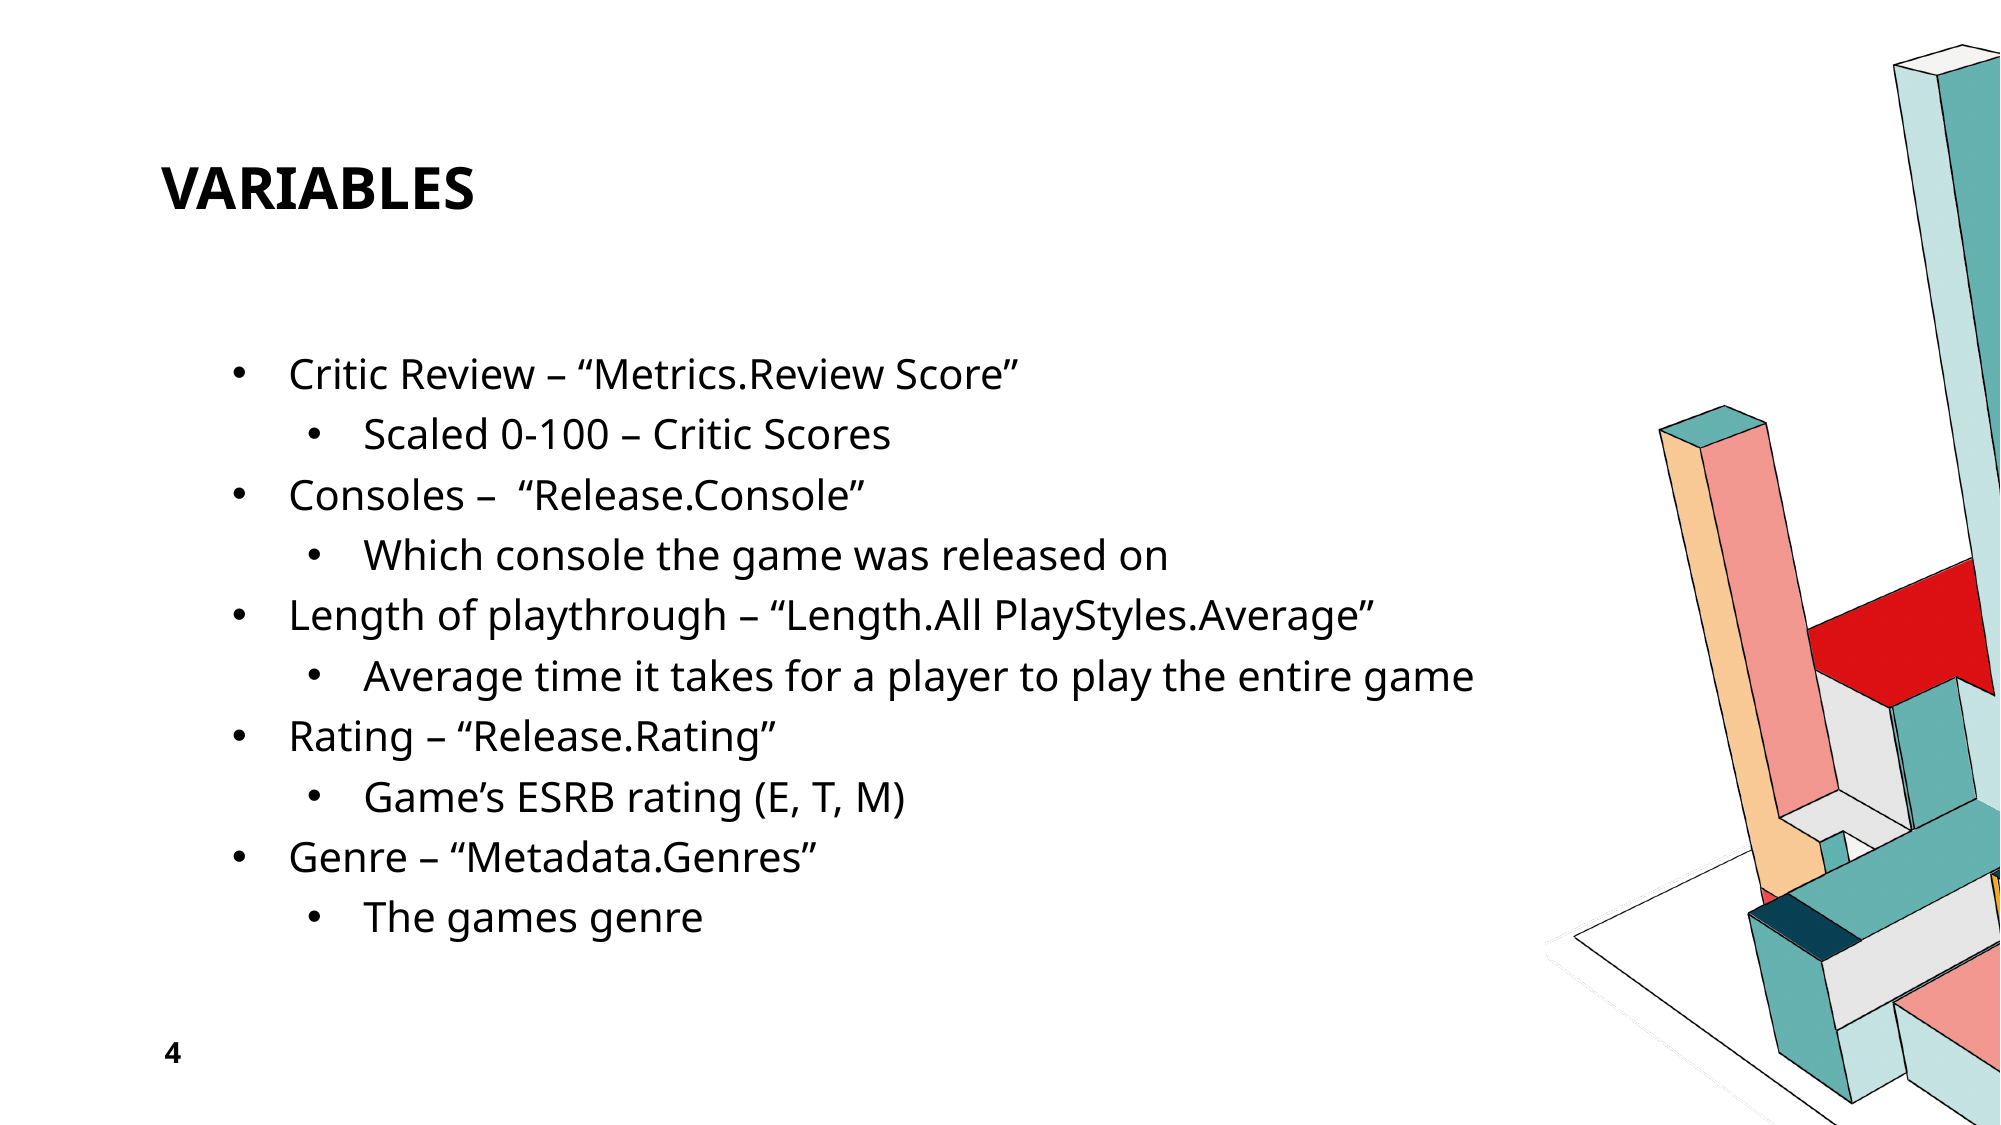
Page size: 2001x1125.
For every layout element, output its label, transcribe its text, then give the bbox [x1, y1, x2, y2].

title Variables [146, 11, 1508, 230]
picture [1544, 43, 2000, 1125]
slide_number 4 [149, 1024, 588, 1085]
list Critic Review – “Metrics.Review Score” Scaled 0-100 – Critic Scores Consoles – “Release.Console” Which console the game was released on Length of playthrough – “Length.All PlayStyles.Average” Average time it takes for a player to play the entire game Rating – “Release.Rating” Game’s ESRB rating (E, T, M) Genre – “Metadata.Genres” The games genre [142, 339, 1508, 1025]
